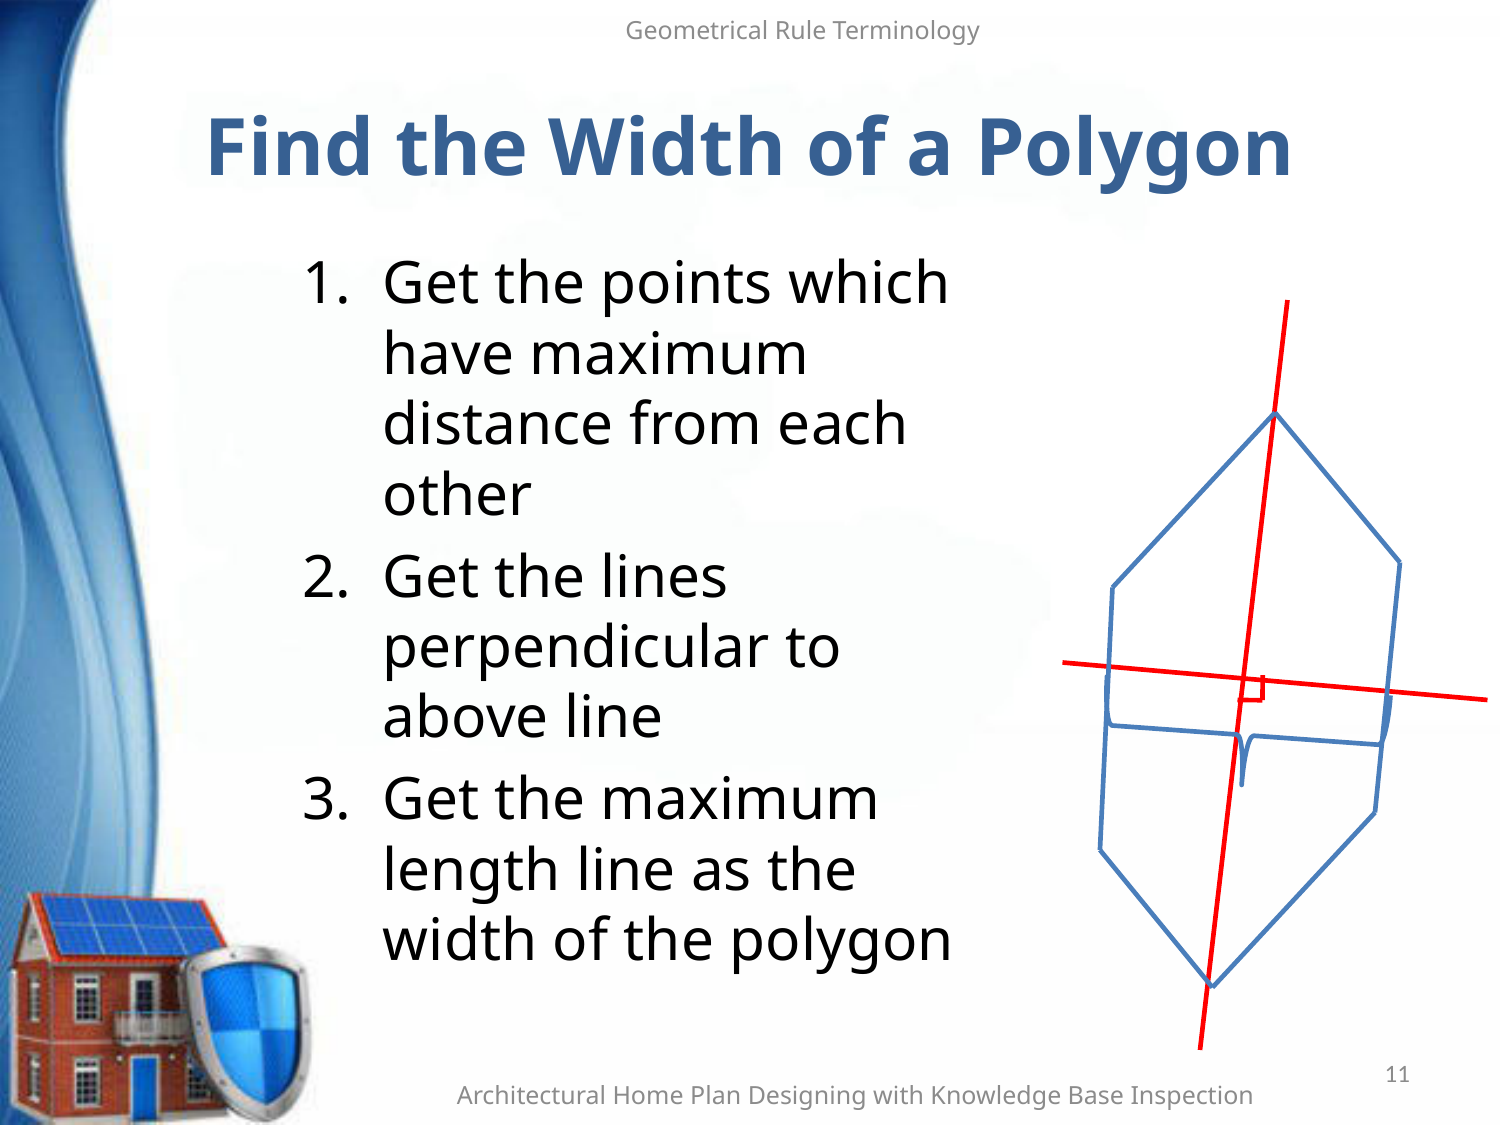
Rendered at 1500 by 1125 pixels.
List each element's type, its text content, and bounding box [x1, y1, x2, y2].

list Get the points which have maximum distance from each other Get the lines perpendicular to above line Get the maximum length line as the width of the polygon [287, 237, 1038, 980]
text_box Geometrical Rule Terminology [324, 0, 1288, 60]
slide_number 11 [1074, 1059, 1425, 1103]
footer Architectural Home Plan Designing with Knowledge Base Inspection [375, 1065, 1338, 1125]
picture [0, 0, 1500, 1125]
title Find the Width of a Polygon [75, 50, 1425, 238]
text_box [1062, 299, 1488, 1051]
